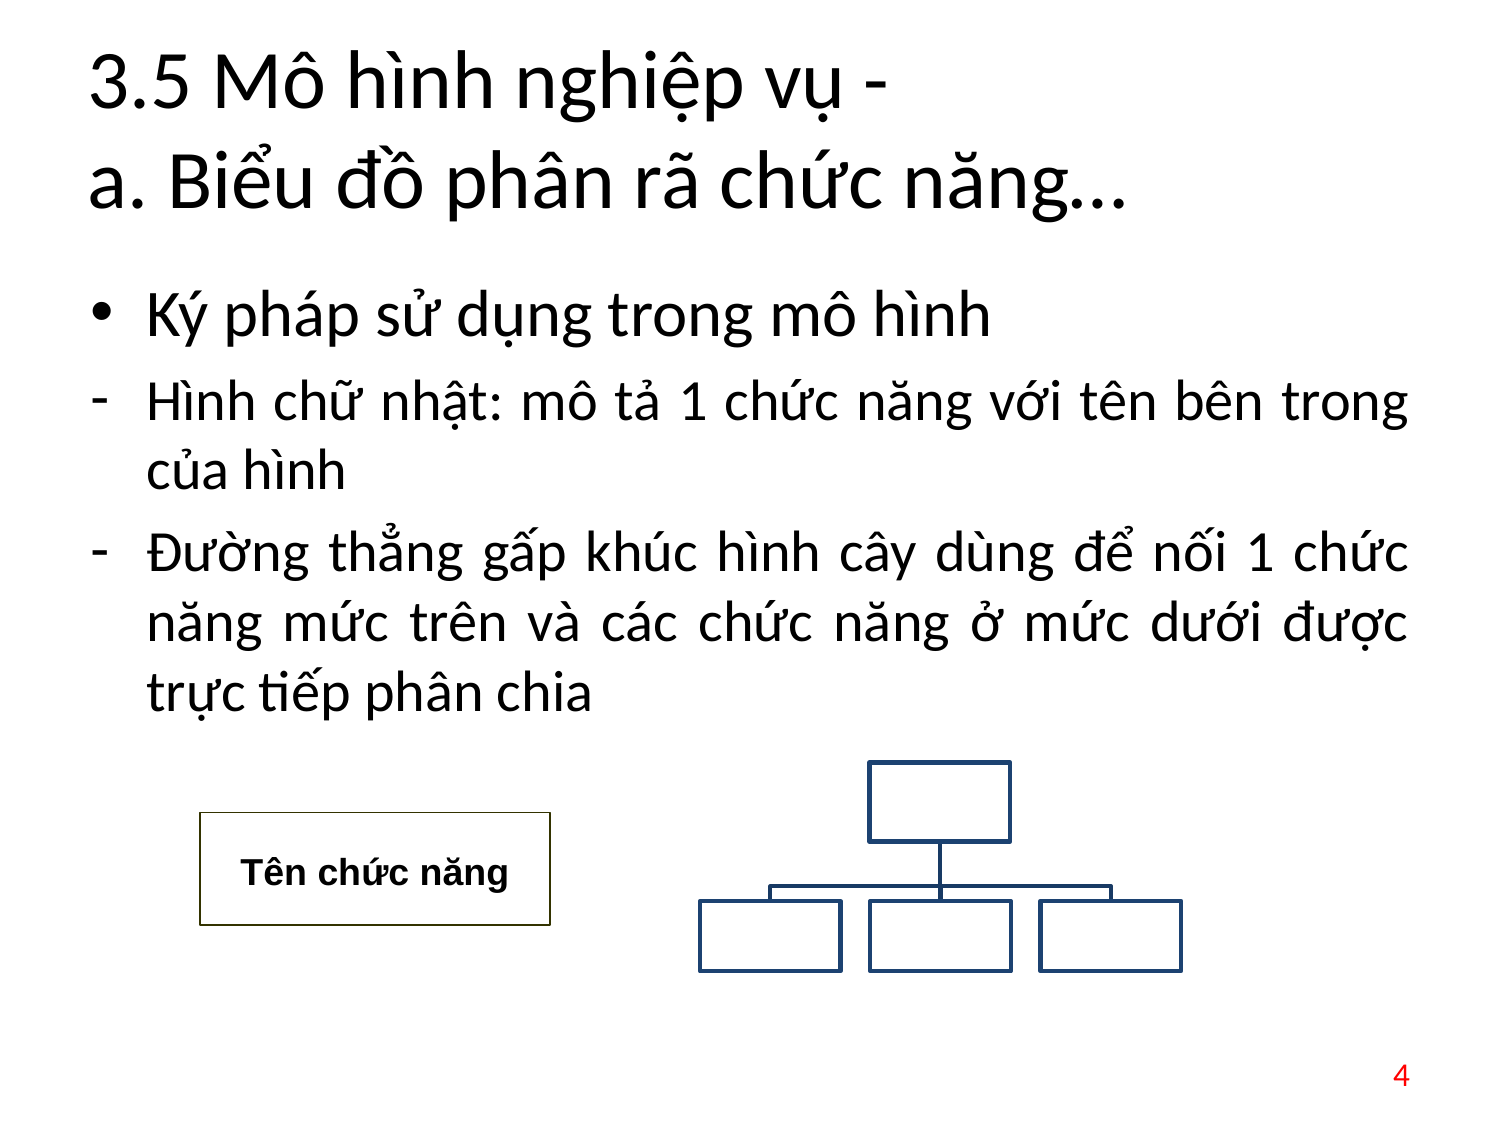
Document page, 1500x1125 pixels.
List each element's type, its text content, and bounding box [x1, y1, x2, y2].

list Ký pháp sử dụng trong mô hình Hình chữ nhật: mô tả 1 chức năng với tên bên trong của hình Đường thẳng gấp khúc hình cây dùng để nối 1 chức năng mức trên và các chức năng ở mức dưới được trực tiếp phân chia [75, 262, 1425, 763]
slide_number 4 [1074, 1042, 1425, 1103]
title 3.5 Mô hình nghiệp vụ - a. Biểu đồ phân rã chức năng… [72, 16, 1425, 233]
text_box Tên chức năng [200, 812, 550, 925]
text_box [699, 739, 1182, 1025]
